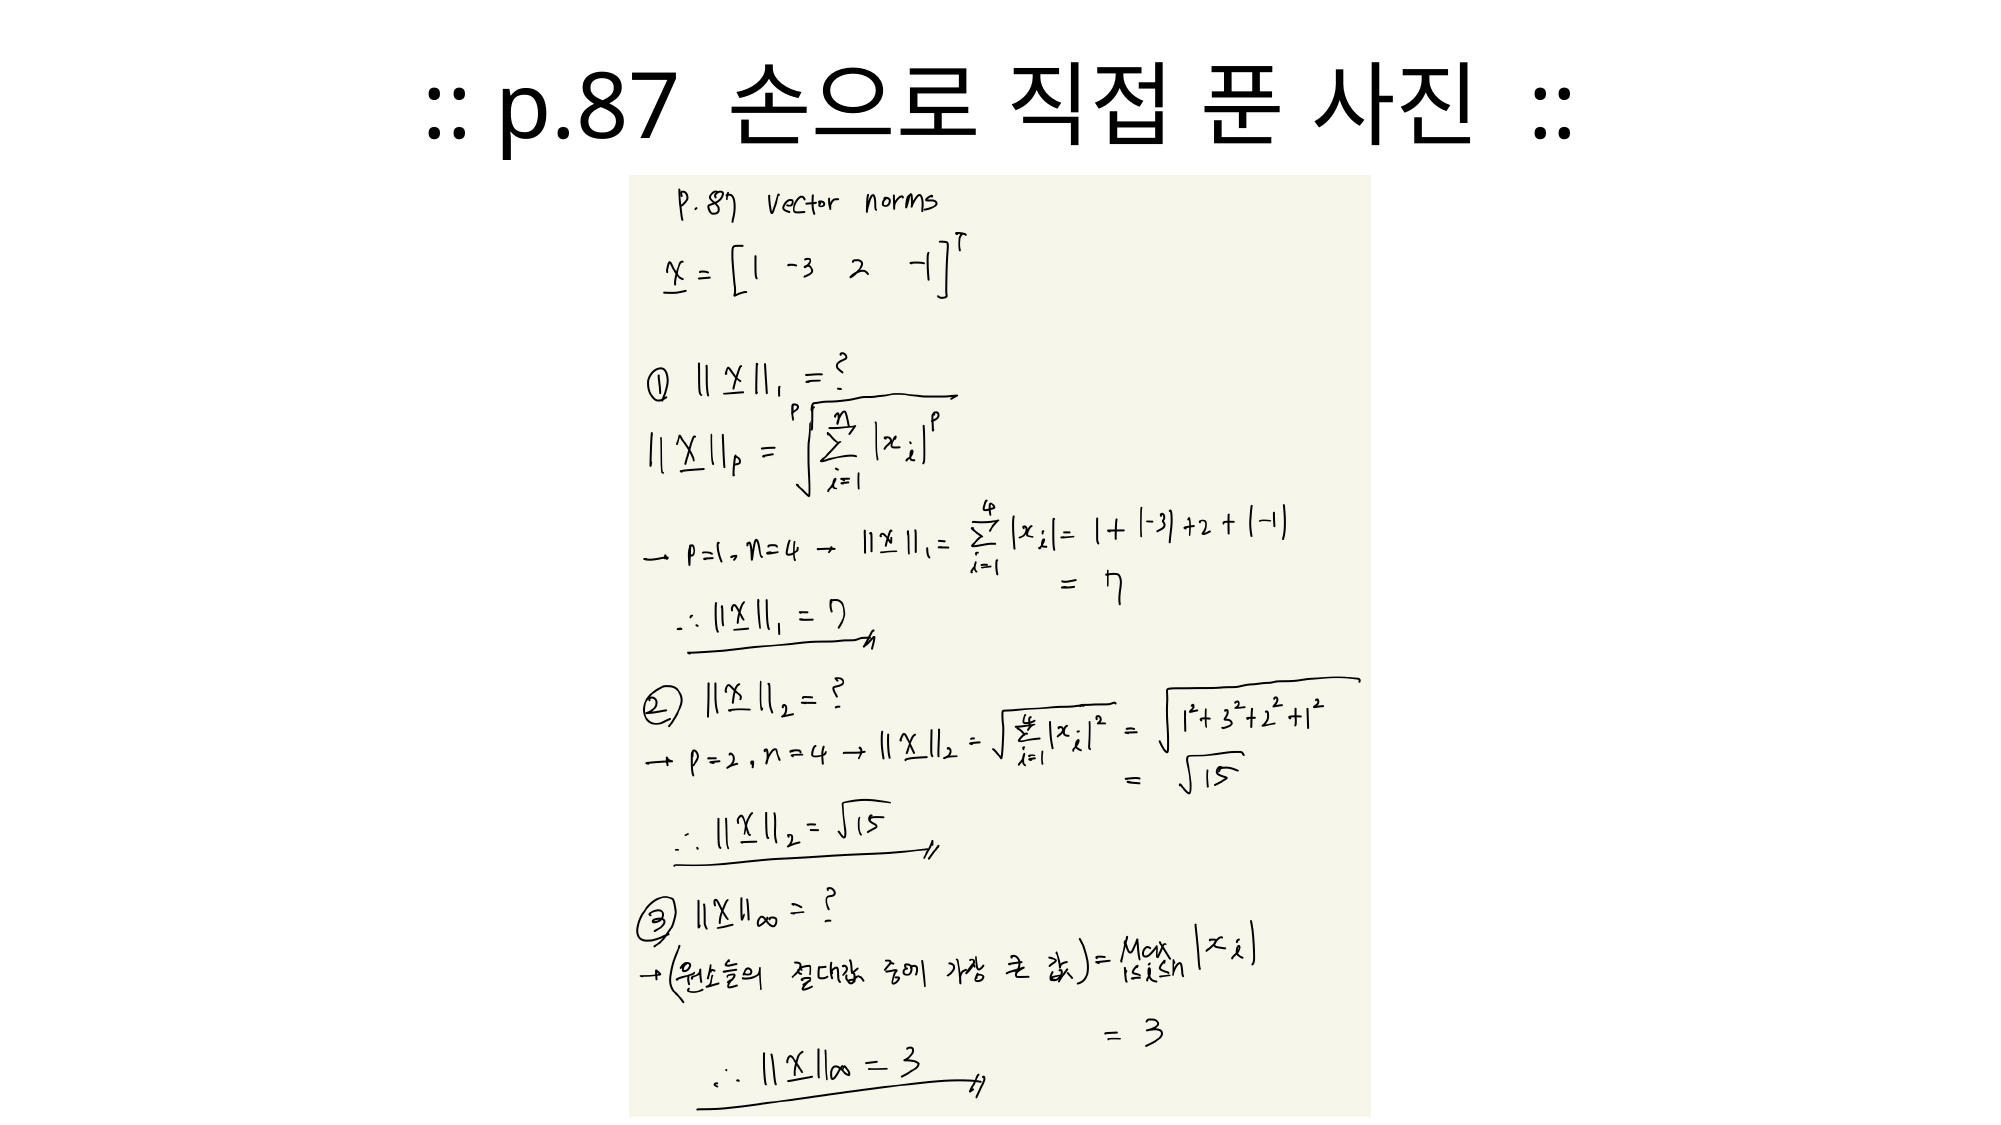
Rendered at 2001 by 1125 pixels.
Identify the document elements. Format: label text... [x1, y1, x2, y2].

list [629, 175, 1371, 1118]
title :: p.87 손으로 직접 푼 사진 :: [137, 0, 1863, 218]
